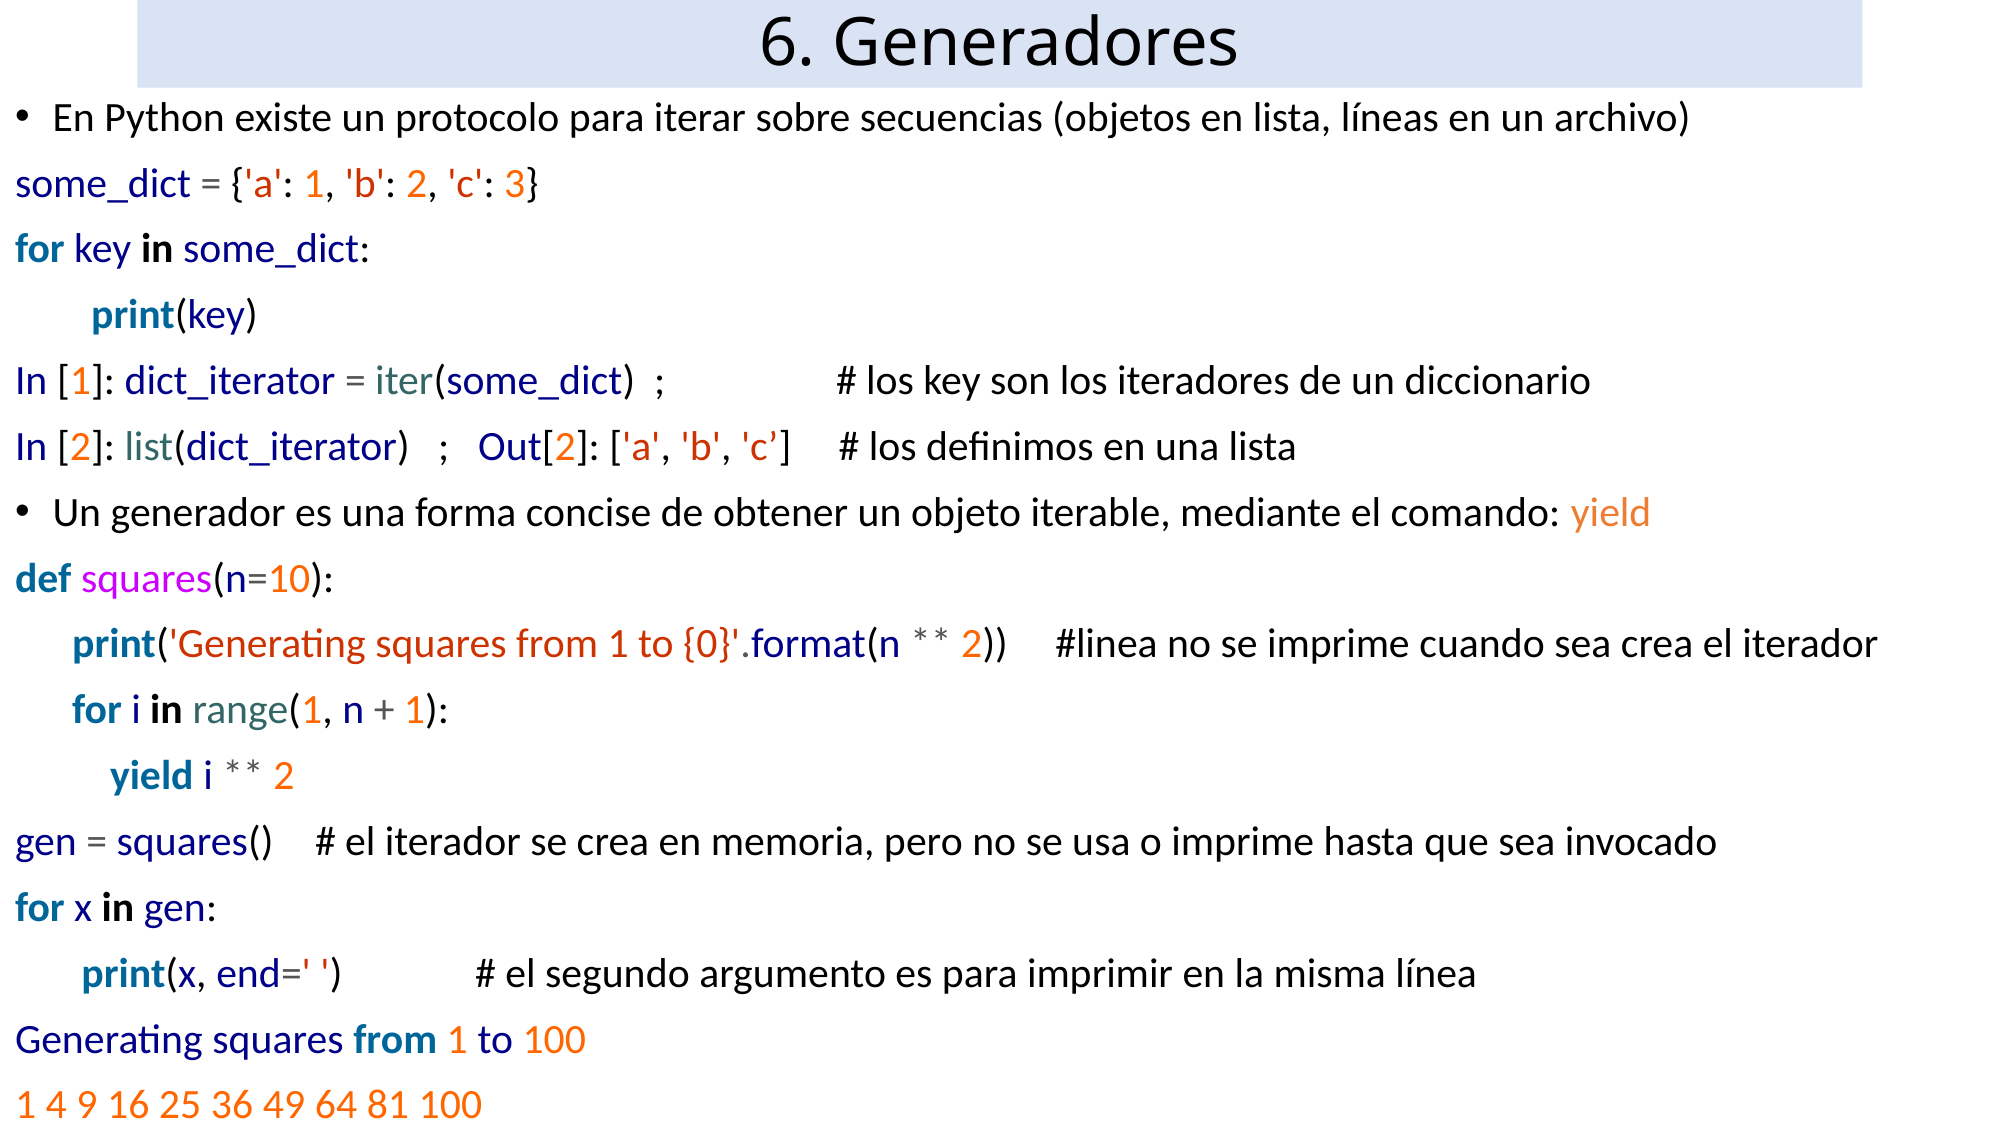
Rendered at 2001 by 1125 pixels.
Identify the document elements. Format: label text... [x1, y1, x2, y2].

title 6. Generadores [137, 0, 1863, 87]
list En Python existe un protocolo para iterar sobre secuencias (objetos en lista, líneas en un archivo) some_dict = {'a': 1, 'b': 2, 'c': 3} for key in some_dict: print(key) In [1]: dict_iterator = iter(some_dict) ; # los key son los iteradores de un diccionario In [2]: list(dict_iterator) ; Out[2]: ['a', 'b', 'c’] # los definimos en una lista Un generador es una forma concise de obtener un objeto iterable, mediante el comando: yield def squares(n=10): print('Generating squares from 1 to {0}'.format(n ** 2)) #linea no se imprime cuando sea crea el iterador for i in range(1, n + 1): yield i ** 2 gen = squares() # el iterador se crea en memoria, pero no se usa o imprime hasta que sea invocado for x in gen: print(x, end=' ') # el segundo argumento es para imprimir en la misma línea Generating squares from 1 to 100 1 4 9 16 25 36 49 64 81 100 [0, 87, 1986, 1125]
